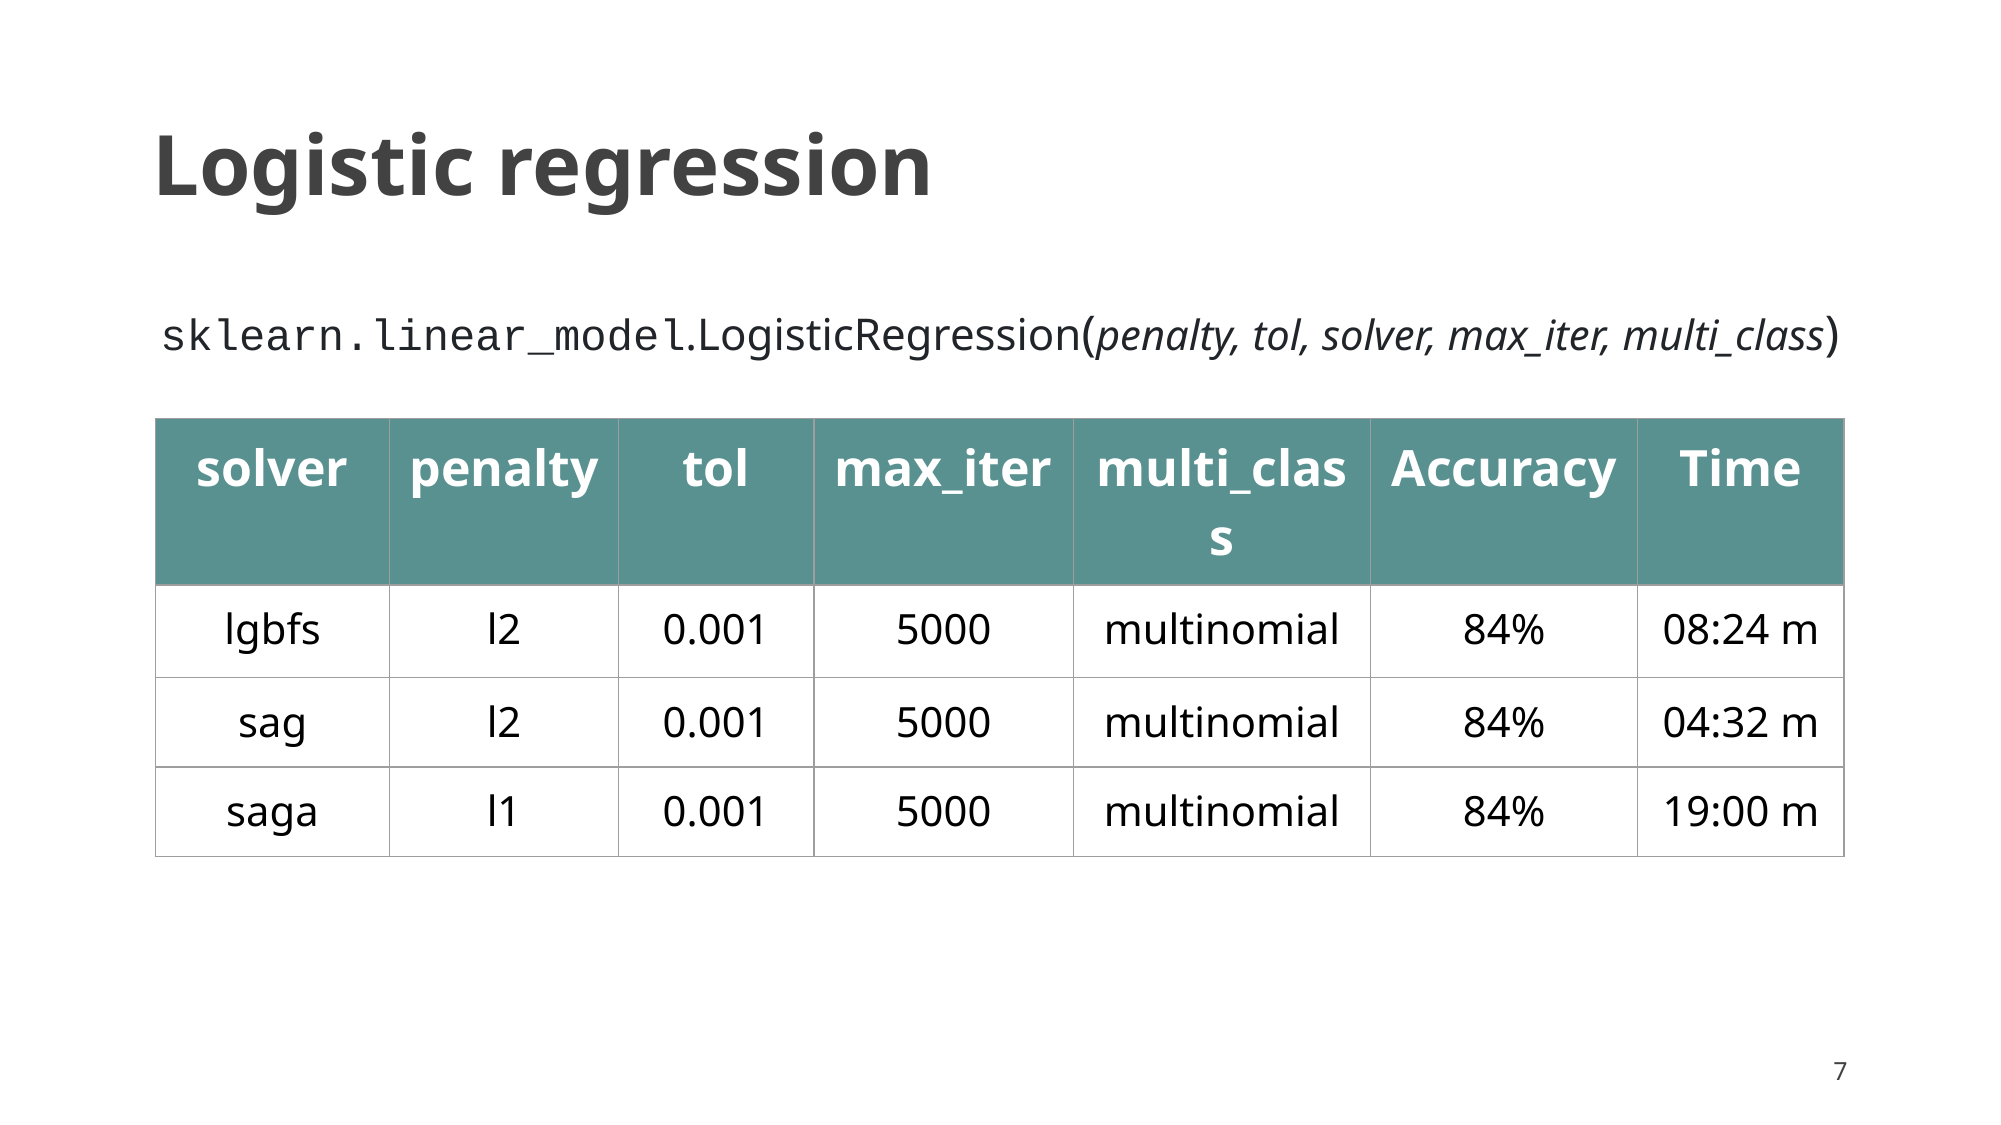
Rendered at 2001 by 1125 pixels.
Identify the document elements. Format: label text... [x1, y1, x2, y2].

table_cell 19:00 m [1638, 768, 1843, 856]
table_header penalty [390, 419, 618, 584]
table_header tol [619, 419, 813, 584]
table_cell 0.001 [619, 678, 813, 766]
title Logistic regression [137, 59, 1863, 278]
slide_number ‹#› [1412, 1042, 1863, 1103]
table_header Accuracy [1371, 419, 1637, 584]
table_cell l1 [390, 768, 618, 856]
table_header solver [156, 419, 389, 584]
table_cell 84% [1371, 768, 1637, 856]
list sklearn.linear_model.LogisticRegression(penalty, tol, solver, max_iter, multi_class) [137, 283, 1863, 998]
table_cell 08:24 m [1638, 586, 1843, 677]
table_cell 84% [1371, 678, 1637, 766]
table_cell saga [156, 768, 389, 856]
table_cell multinomial [1074, 586, 1370, 677]
table_cell multinomial [1074, 678, 1370, 766]
table_header max_iter [815, 419, 1073, 584]
table_cell lgbfs [156, 586, 389, 677]
table_cell 0.001 [619, 768, 813, 856]
table_cell l2 [390, 678, 618, 766]
table_header Time [1638, 419, 1843, 584]
table_cell l2 [390, 586, 618, 677]
table_cell multinomial [1074, 768, 1370, 856]
table_cell 5000 [815, 586, 1073, 677]
table_cell 84% [1371, 586, 1637, 677]
table_cell 5000 [815, 768, 1073, 856]
table_header multi_class [1074, 419, 1370, 584]
table_cell 0.001 [619, 586, 813, 677]
table_cell 5000 [815, 678, 1073, 766]
table_cell 04:32 m [1638, 678, 1843, 766]
table_cell sag [156, 678, 389, 766]
